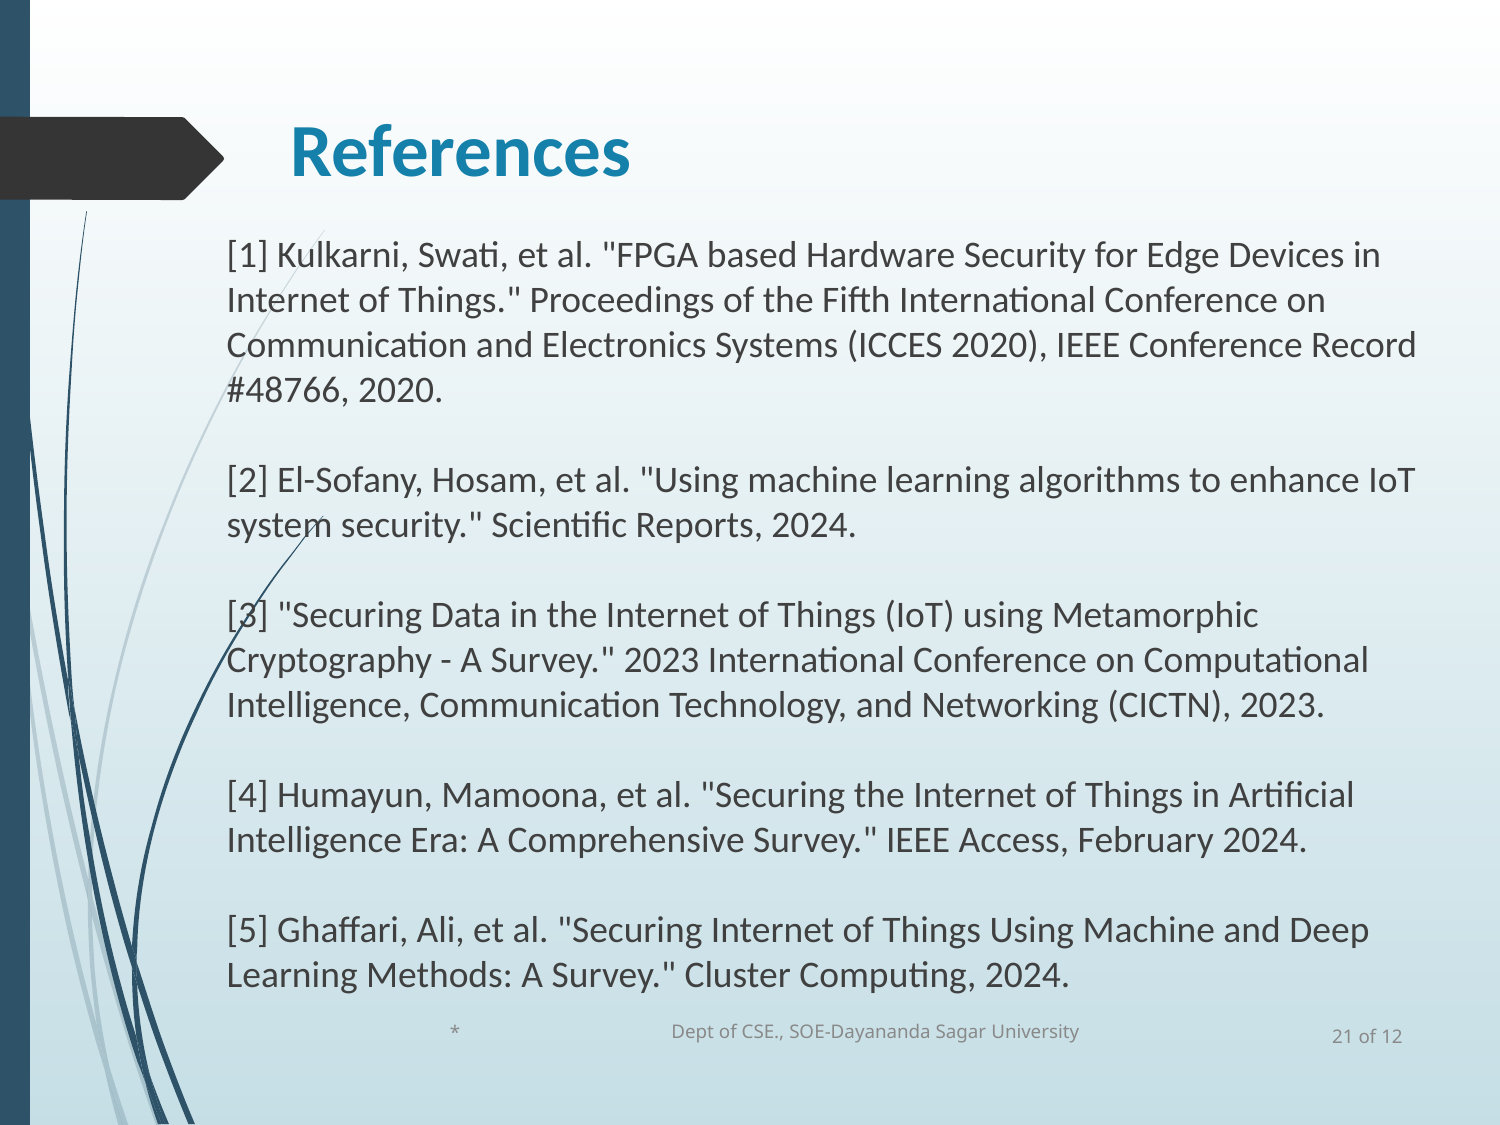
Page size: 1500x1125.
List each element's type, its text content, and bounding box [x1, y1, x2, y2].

title References [275, 94, 1356, 217]
text_box 21 of 12 [1303, 1007, 1432, 1068]
text_box Dept of CSE., SOE-Dayananda Sagar University [474, 1001, 1275, 1062]
list [1] Kulkarni, Swati, et al. "FPGA based Hardware Security for Edge Devices in Internet of Things." Proceedings of the Fifth International Conference on Communication and Electronics Systems (ICCES 2020), IEEE Conference Record #48766, 2020. [2] El-Sofany, Hosam, et al. "Using machine learning algorithms to enhance IoT system security." Scientific Reports, 2024. [3] "Securing Data in the Internet of Things (IoT) using Metamorphic Cryptography - A Survey." 2023 International Conference on Computational Intelligence, Communication Technology, and Networking (CICTN), 2023. [4] Humayun, Mamoona, et al. "Securing the Internet of Things in Artificial Intelligence Era: A Comprehensive Survey." IEEE Access, February 2024. [5] Ghaffari, Ali, et al. "Securing Internet of Things Using Machine and Deep Learning Methods: A Survey." Cluster Computing, 2024. [211, 222, 1449, 1002]
text_box * [318, 1001, 474, 1062]
